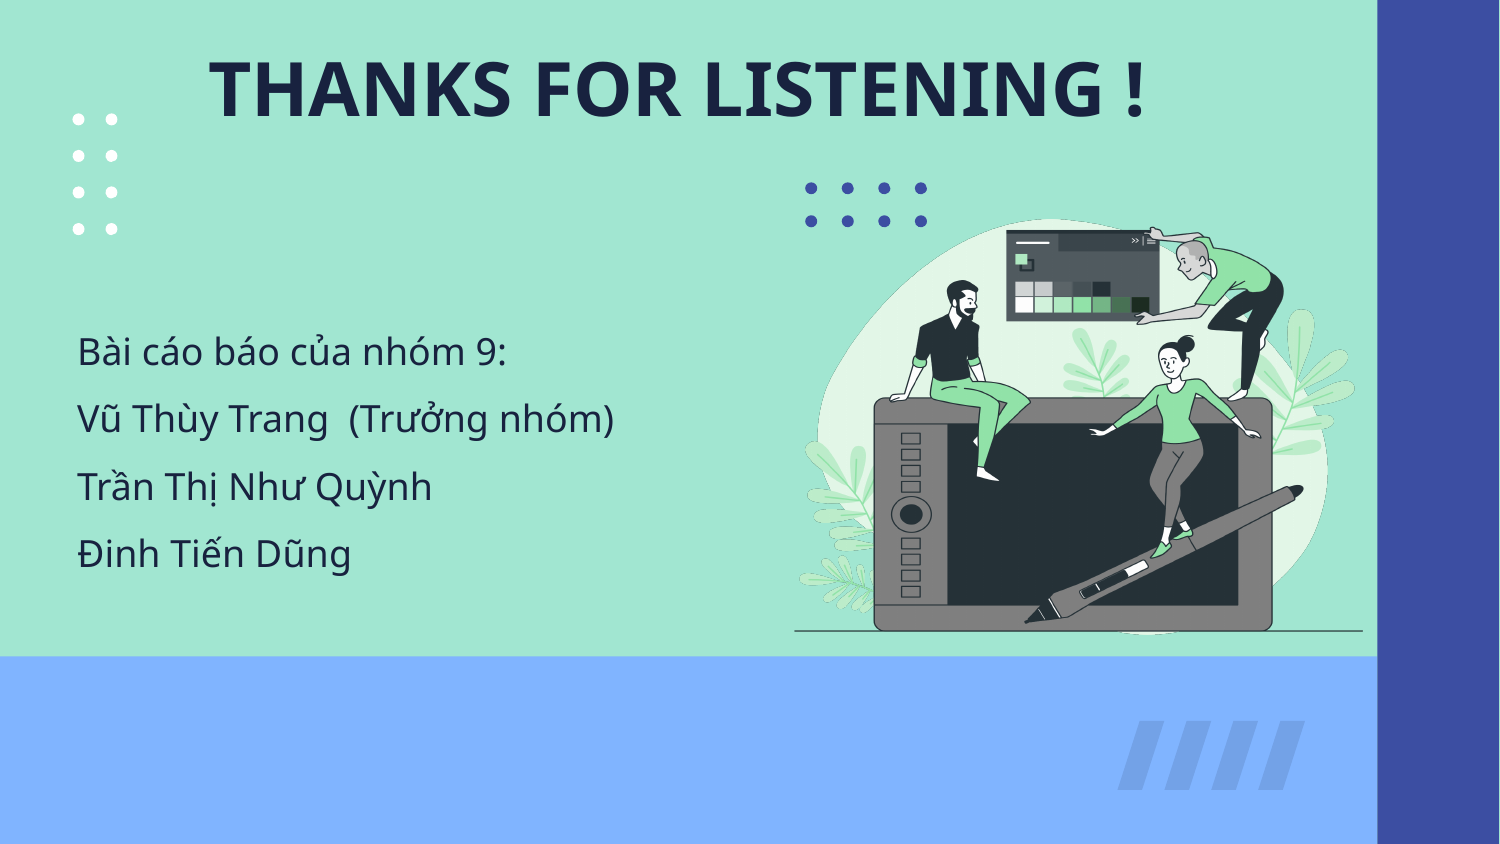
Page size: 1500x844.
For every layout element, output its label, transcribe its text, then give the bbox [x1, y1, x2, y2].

picture [743, 158, 1397, 672]
text_box Bài cáo báo của nhóm 9: Vũ Thùy Trang (Trưởng nhóm) Trần Thị Như Quỳnh Đinh Tiến Dũng [69, 297, 678, 583]
text_box THANKS FOR LISTENING ! [0, 28, 1421, 140]
